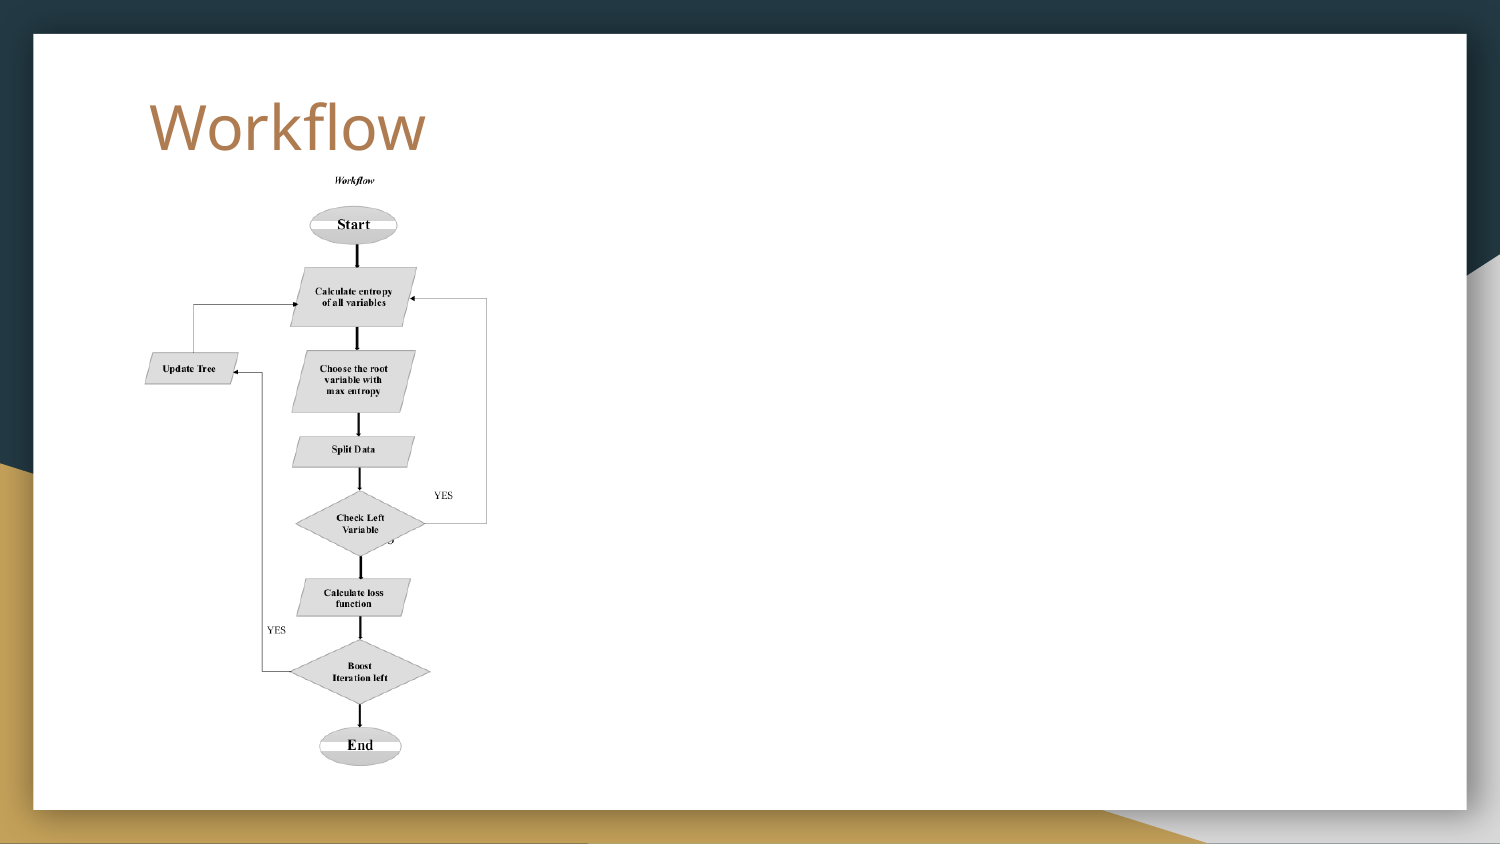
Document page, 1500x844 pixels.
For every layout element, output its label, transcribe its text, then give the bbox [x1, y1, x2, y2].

title Workflow [134, 73, 1366, 230]
picture [134, 169, 570, 771]
